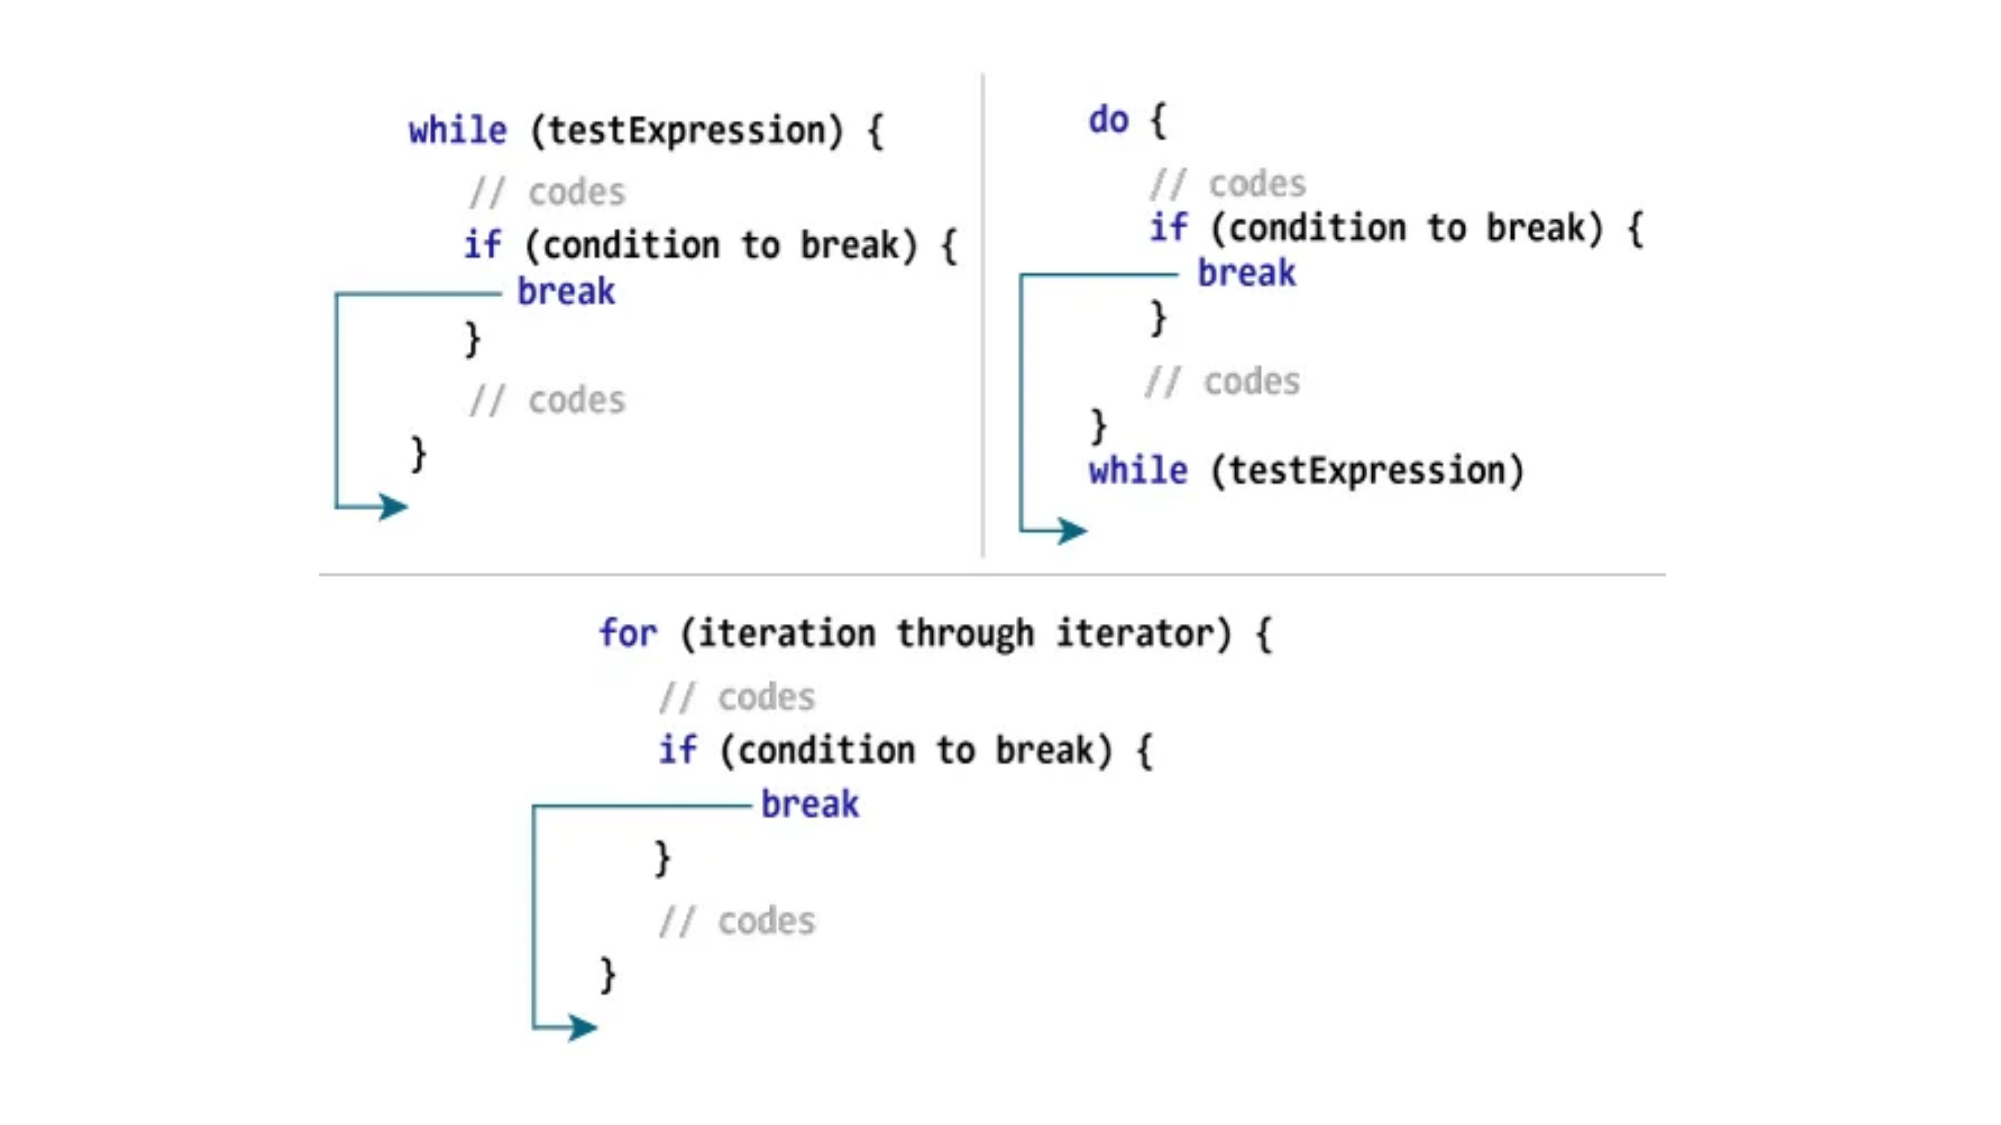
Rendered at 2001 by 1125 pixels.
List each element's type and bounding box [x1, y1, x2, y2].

list [319, 48, 1666, 1062]
